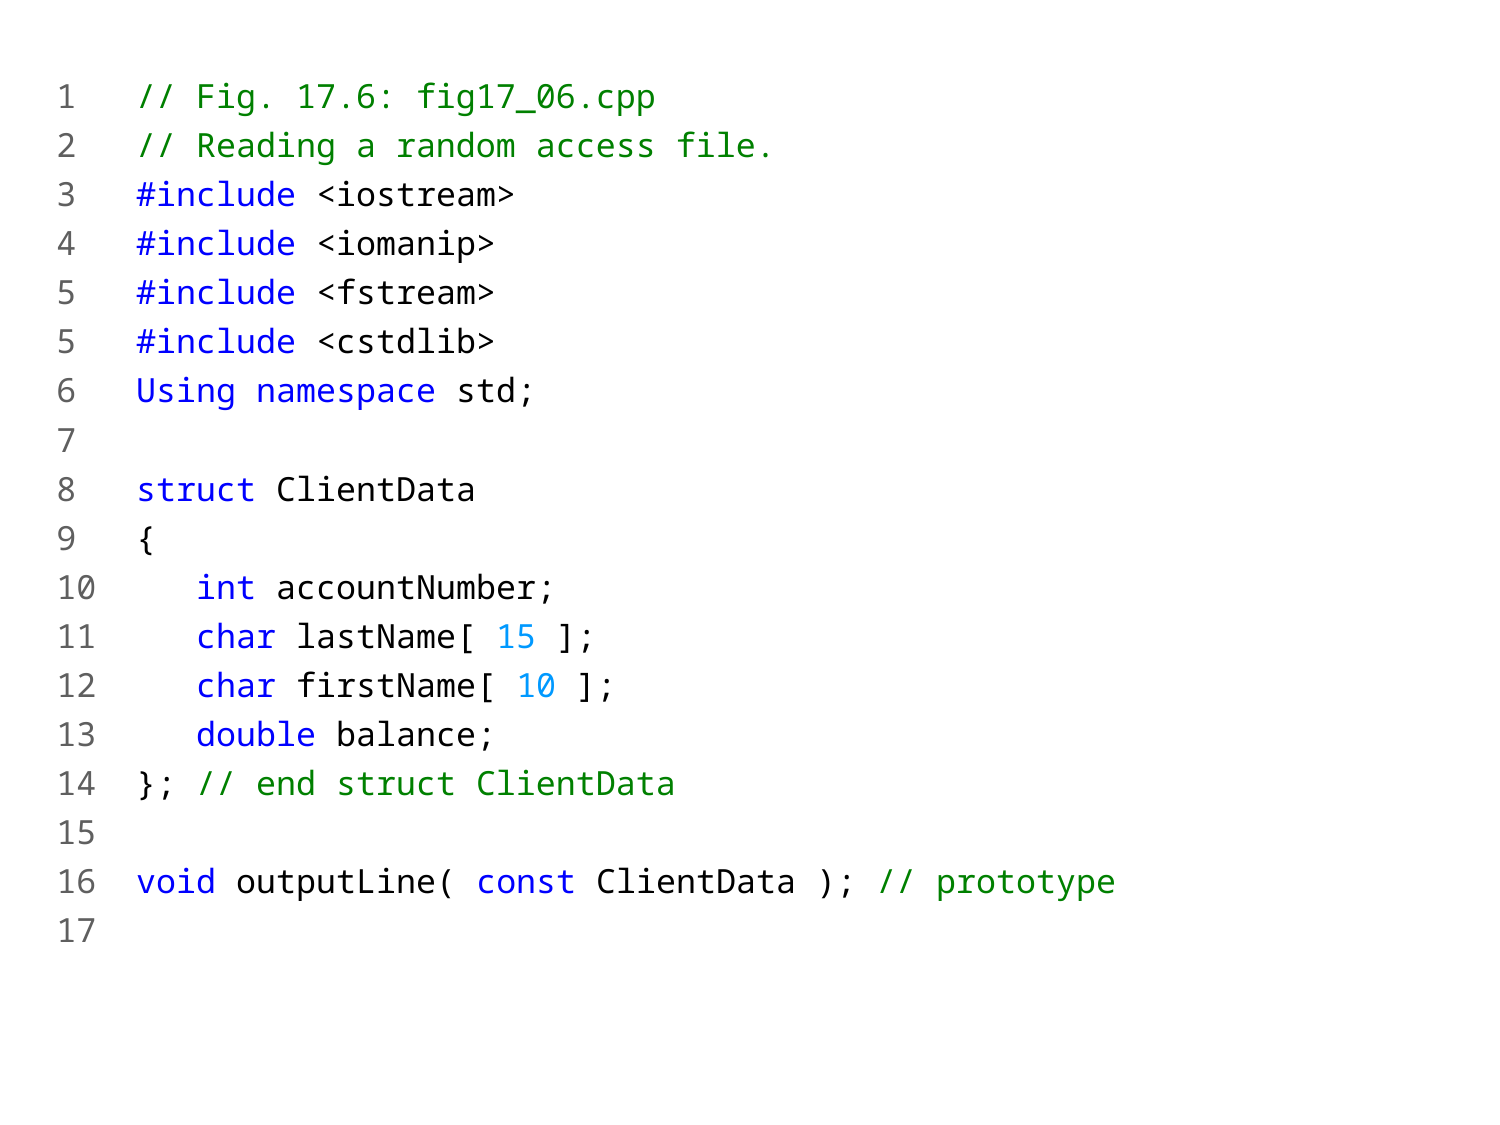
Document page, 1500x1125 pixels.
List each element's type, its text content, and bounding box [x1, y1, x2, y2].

subtitle 1 // Fig. 17.6: fig17_06.cpp 2 // Reading a random access file. 3 #include <iostream> 4 #include <iomanip> 5 #include <fstream> 5 #include <cstdlib> 6 Using namespace std; 7 8 struct ClientData 9 { 10 int accountNumber; 11 char lastName[ 15 ]; 12 char firstName[ 10 ]; 13 double balance; 14 }; // end struct ClientData 15 16 void outputLine( const ClientData ); // prototype 17 [41, 60, 1459, 1065]
